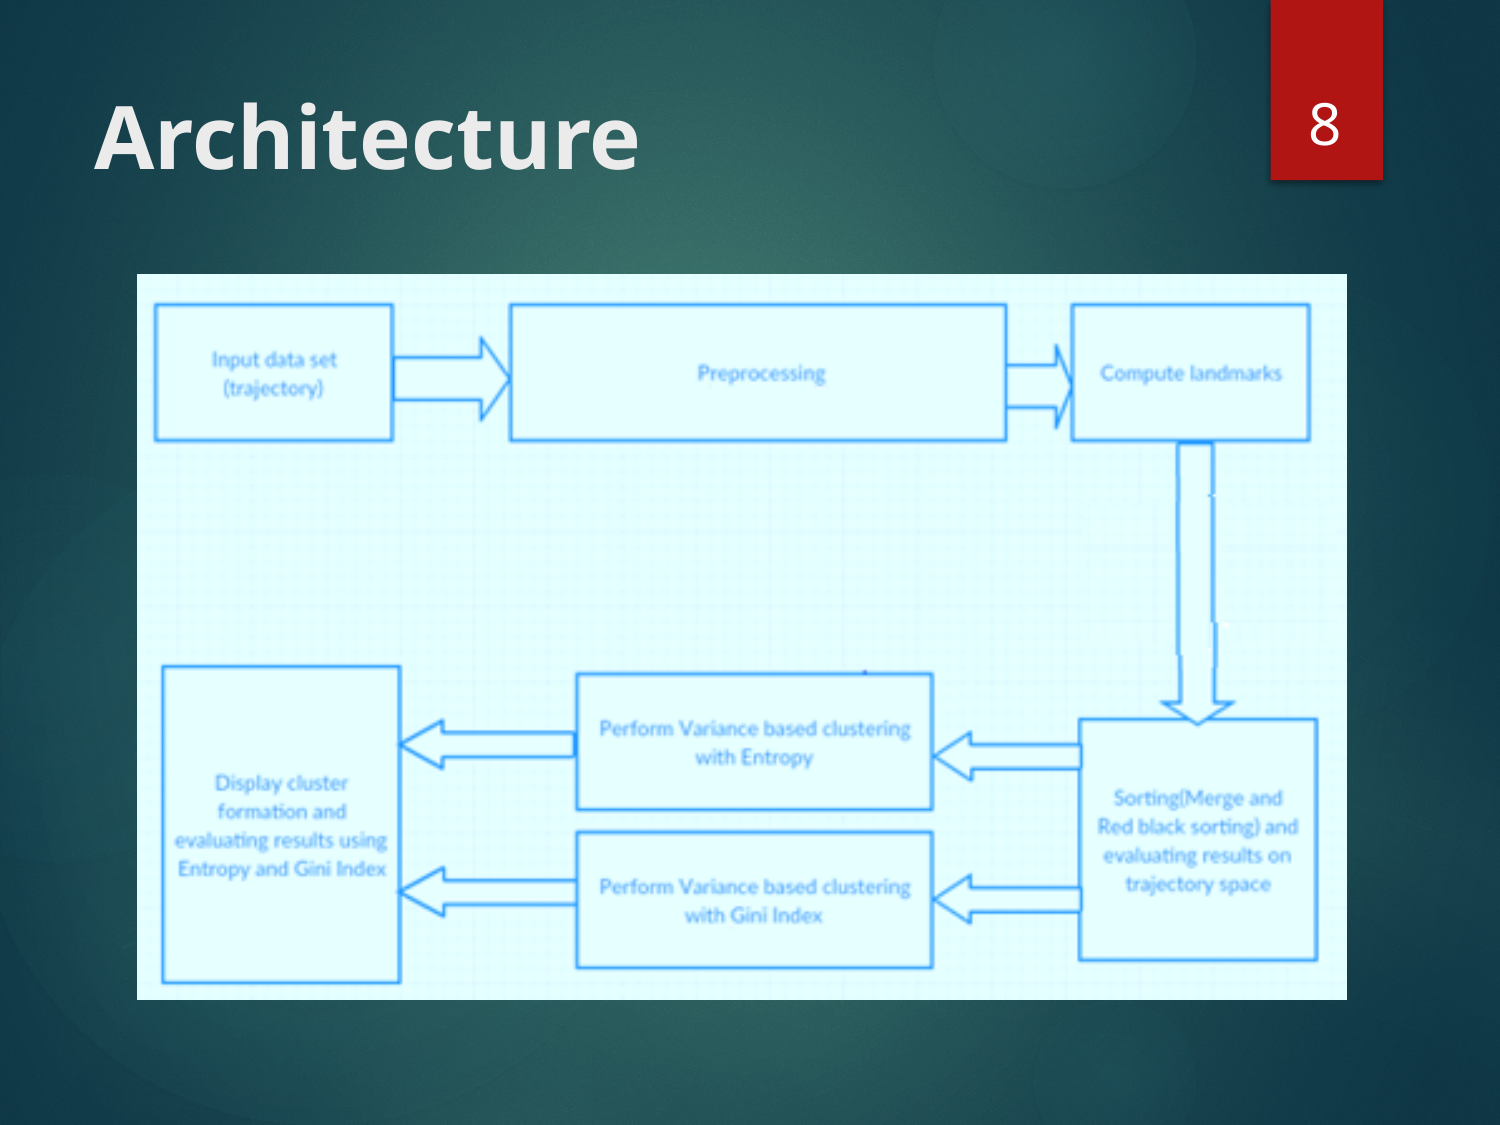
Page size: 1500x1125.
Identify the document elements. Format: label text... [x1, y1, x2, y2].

slide_number 8 [1273, 48, 1378, 175]
title Architecture [79, 74, 1237, 304]
picture [137, 274, 1347, 1001]
